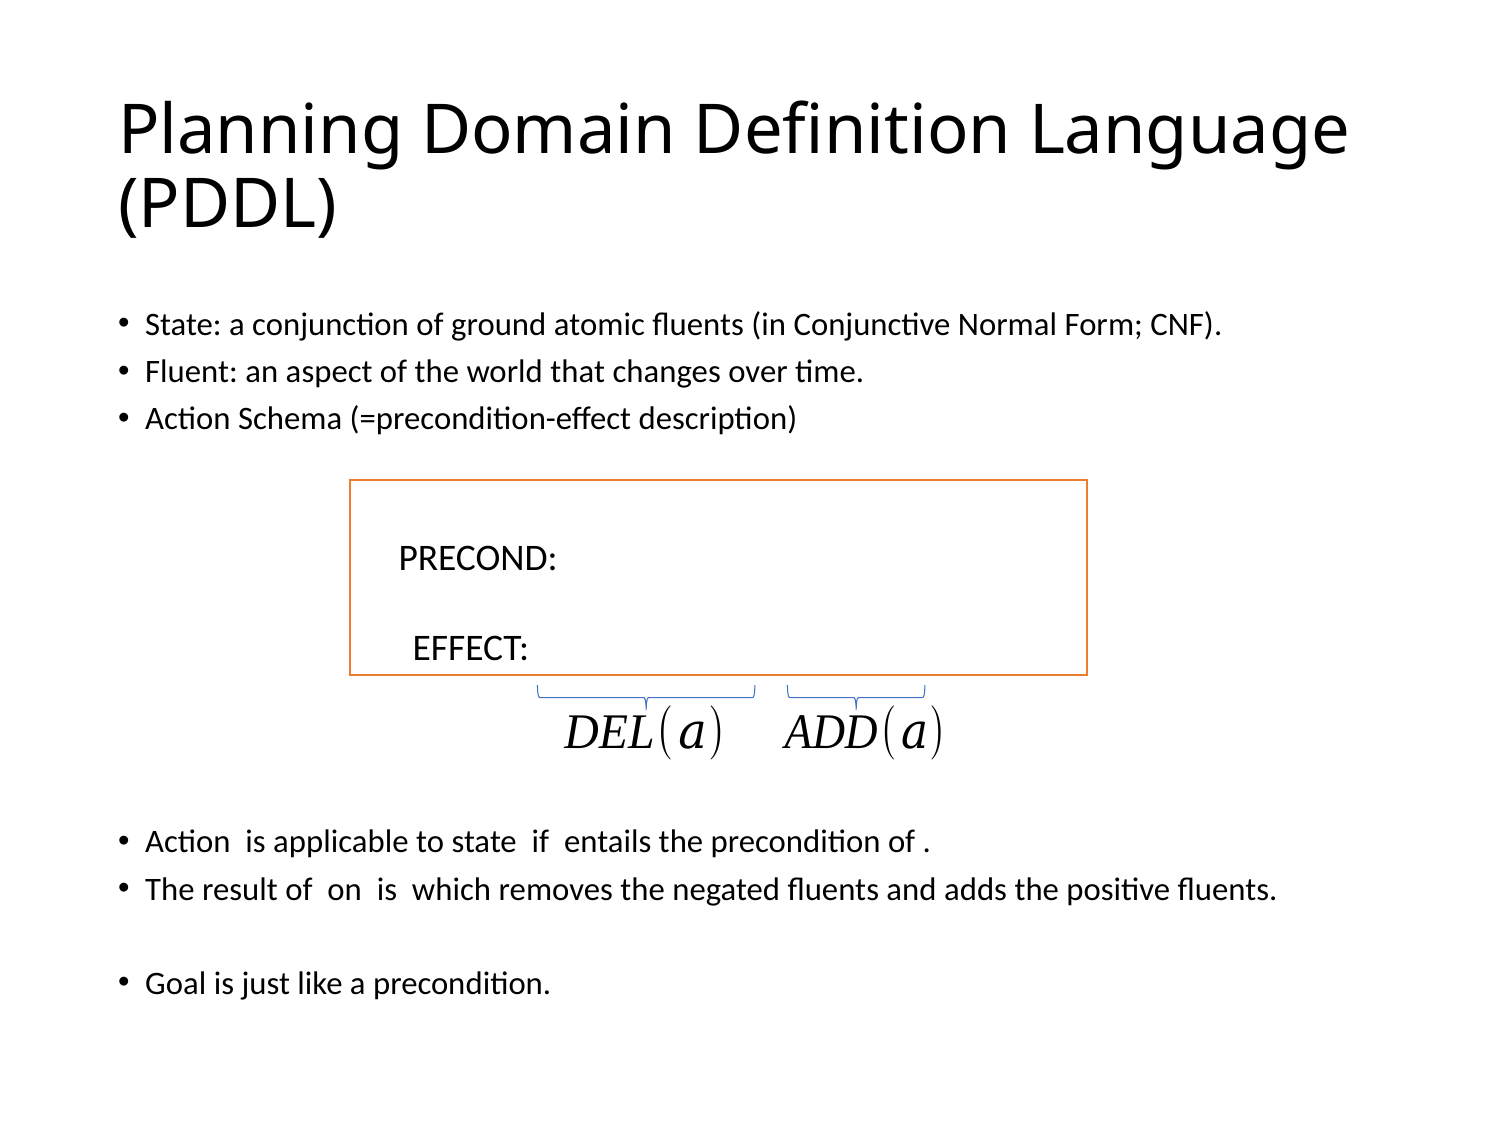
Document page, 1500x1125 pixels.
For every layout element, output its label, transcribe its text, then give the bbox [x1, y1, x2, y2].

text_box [349, 480, 1088, 763]
title Planning Domain Definition Language (PDDL) [103, 59, 1397, 278]
